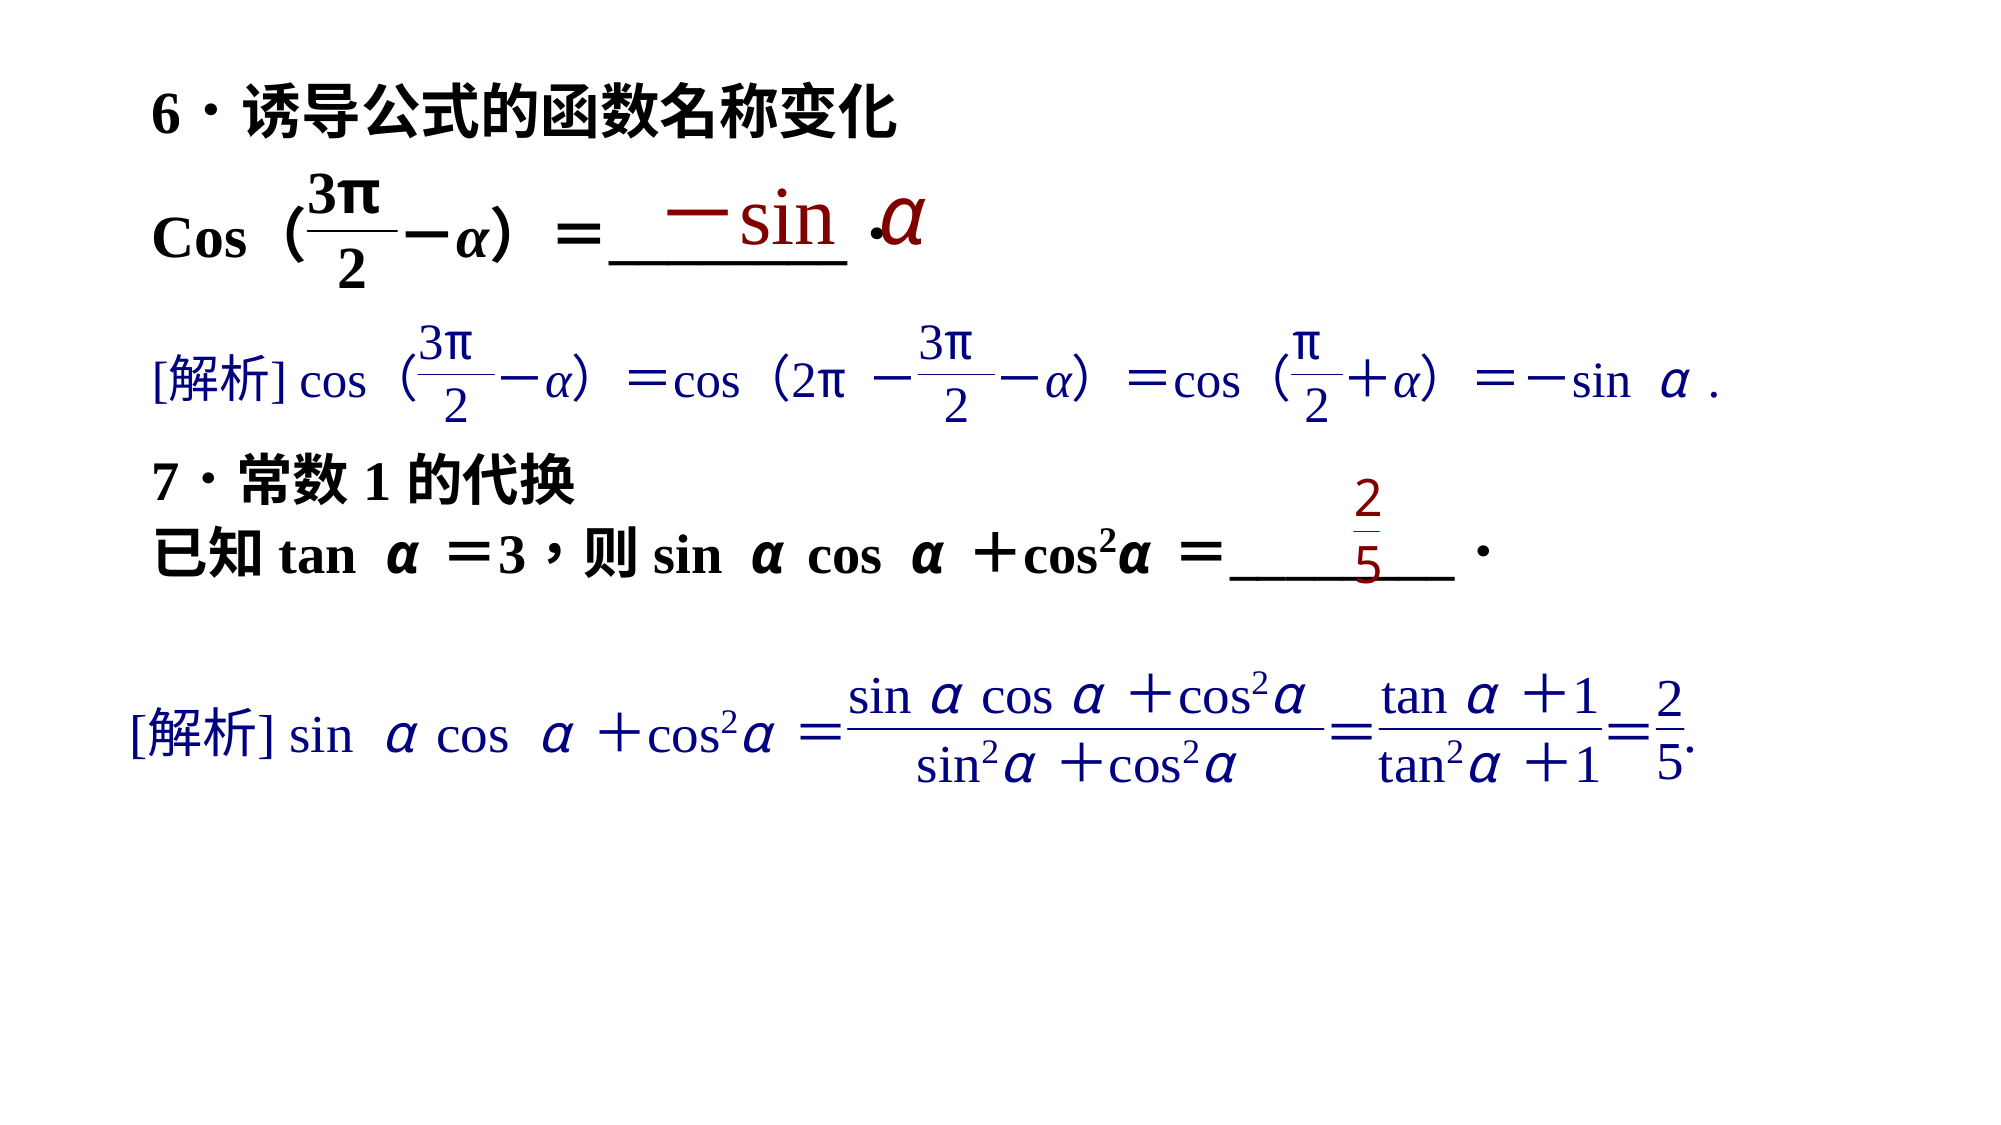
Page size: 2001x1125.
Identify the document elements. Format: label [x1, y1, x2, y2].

text_box [151, 444, 1723, 624]
text_box [151, 305, 1877, 445]
text_box [1328, 464, 1397, 604]
text_box [615, 160, 981, 283]
text_box [129, 643, 1877, 817]
text_box [151, 73, 916, 305]
